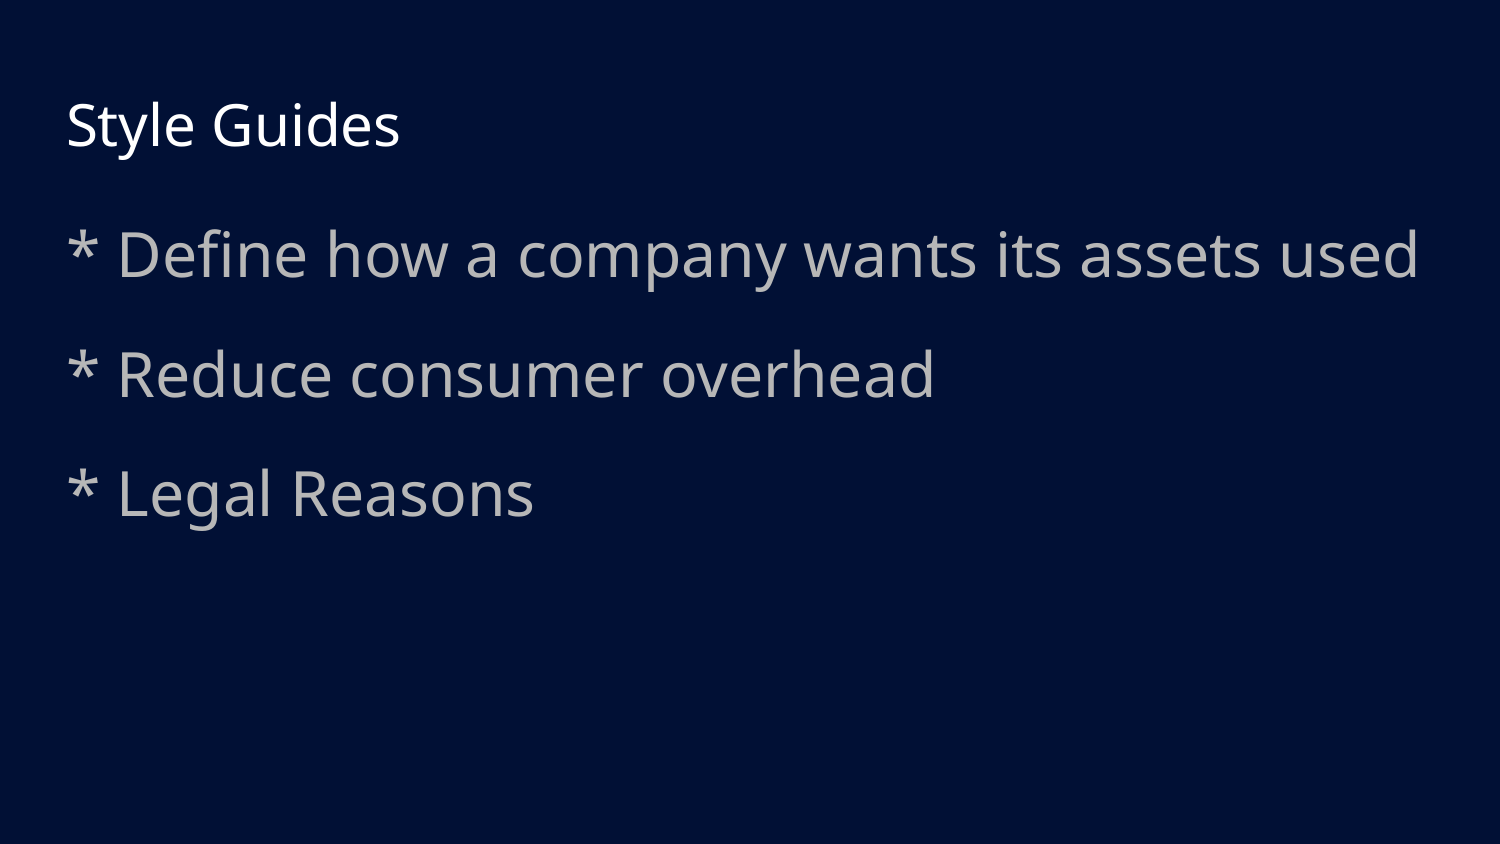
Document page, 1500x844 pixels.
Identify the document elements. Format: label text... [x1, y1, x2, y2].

list * Define how a company wants its assets used * Reduce consumer overhead * Legal Reasons [51, 189, 1449, 750]
title Style Guides [51, 72, 1449, 167]
